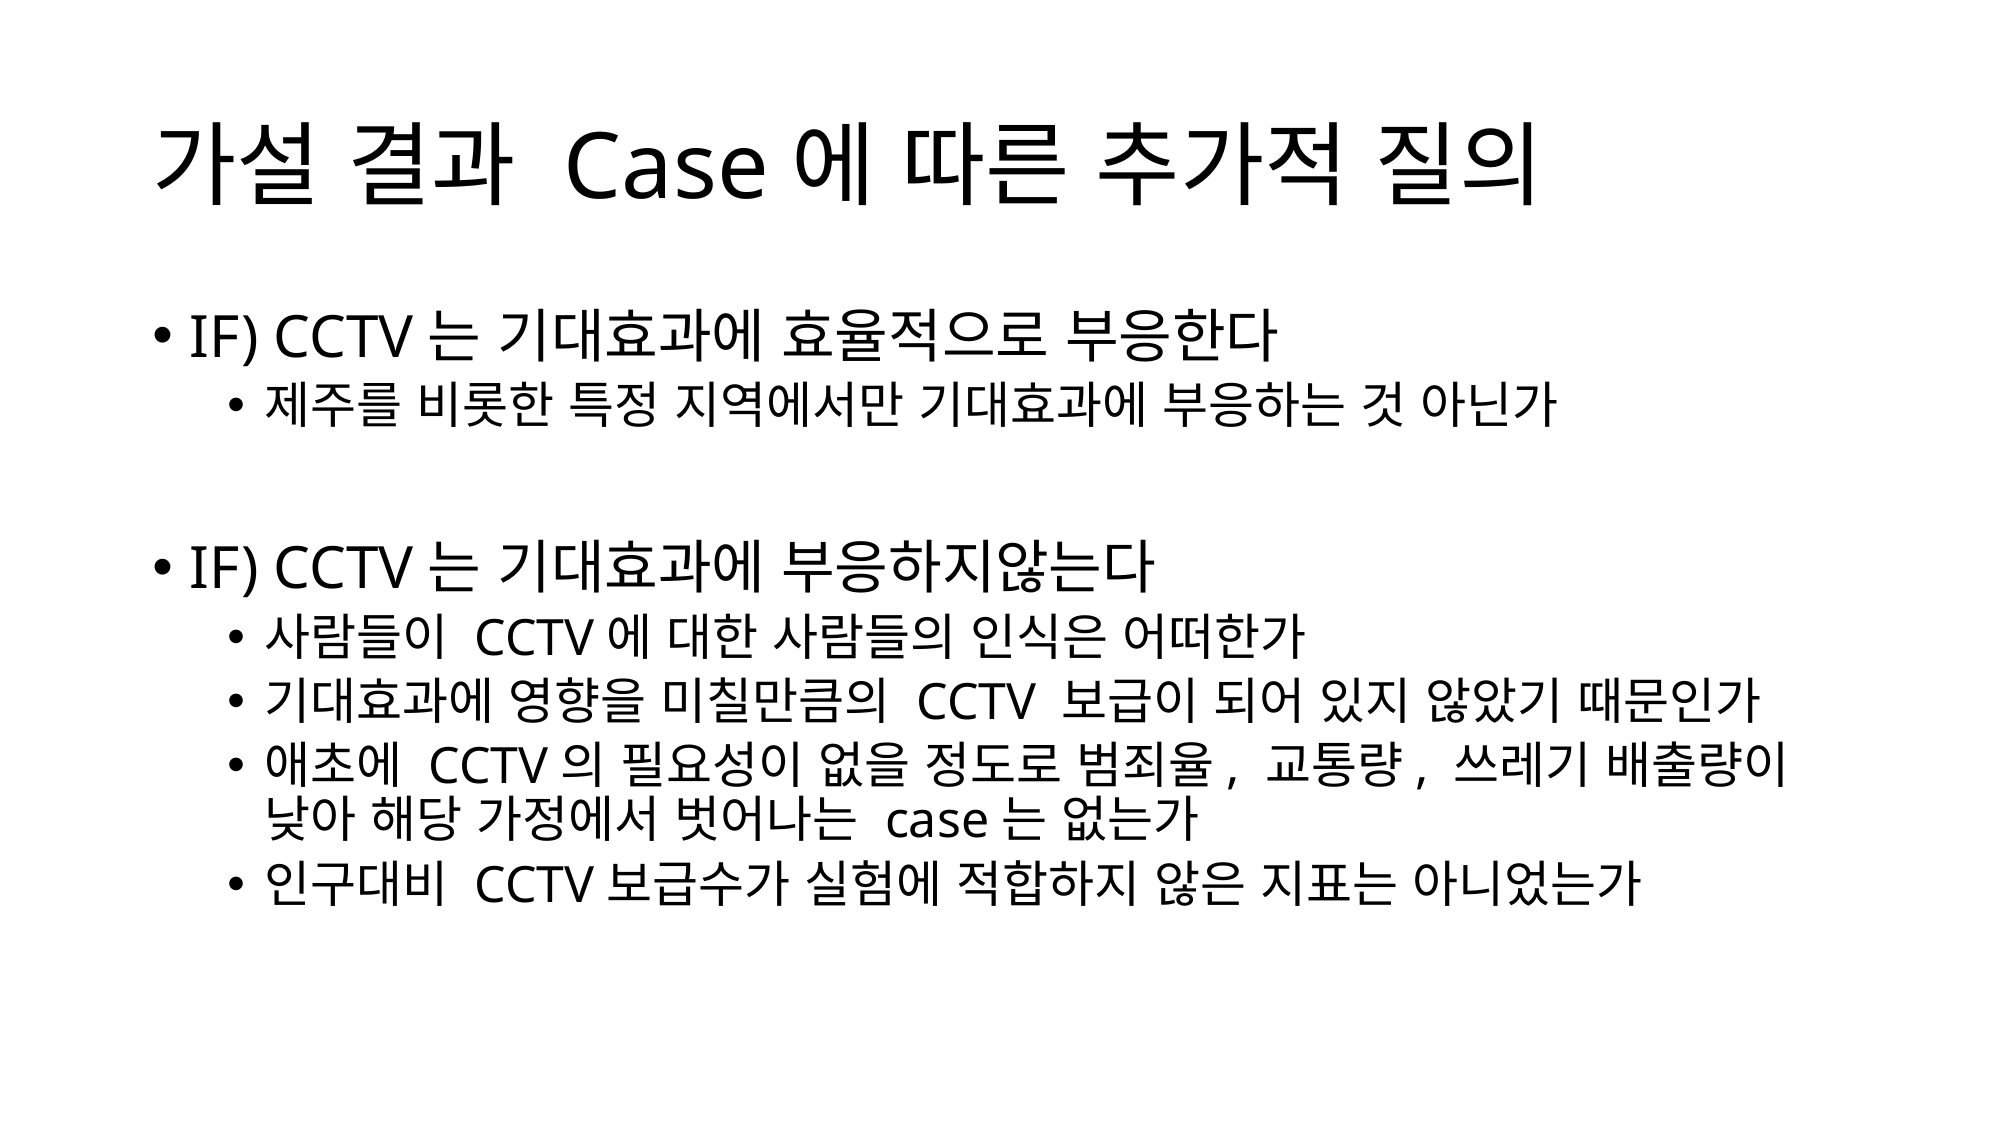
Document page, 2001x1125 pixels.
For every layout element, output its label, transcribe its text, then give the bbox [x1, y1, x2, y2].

list IF) CCTV는 기대효과에 효율적으로 부응한다 제주를 비롯한 특정 지역에서만 기대효과에 부응하는 것 아닌가 IF) CCTV는 기대효과에 부응하지않는다 사람들이 CCTV에 대한 사람들의 인식은 어떠한가 기대효과에 영향을 미칠만큼의 CCTV 보급이 되어 있지 않았기 때문인가 애초에 CCTV의 필요성이 없을 정도로 범죄율, 교통량, 쓰레기 배출량이 낮아 해당 가정에서 벗어나는 case는 없는가 인구대비 CCTV보급수가 실험에 적합하지 않은 지표는 아니었는가 [137, 299, 1863, 1014]
title 가설 결과 Case에 따른 추가적 질의 [137, 59, 1863, 278]
